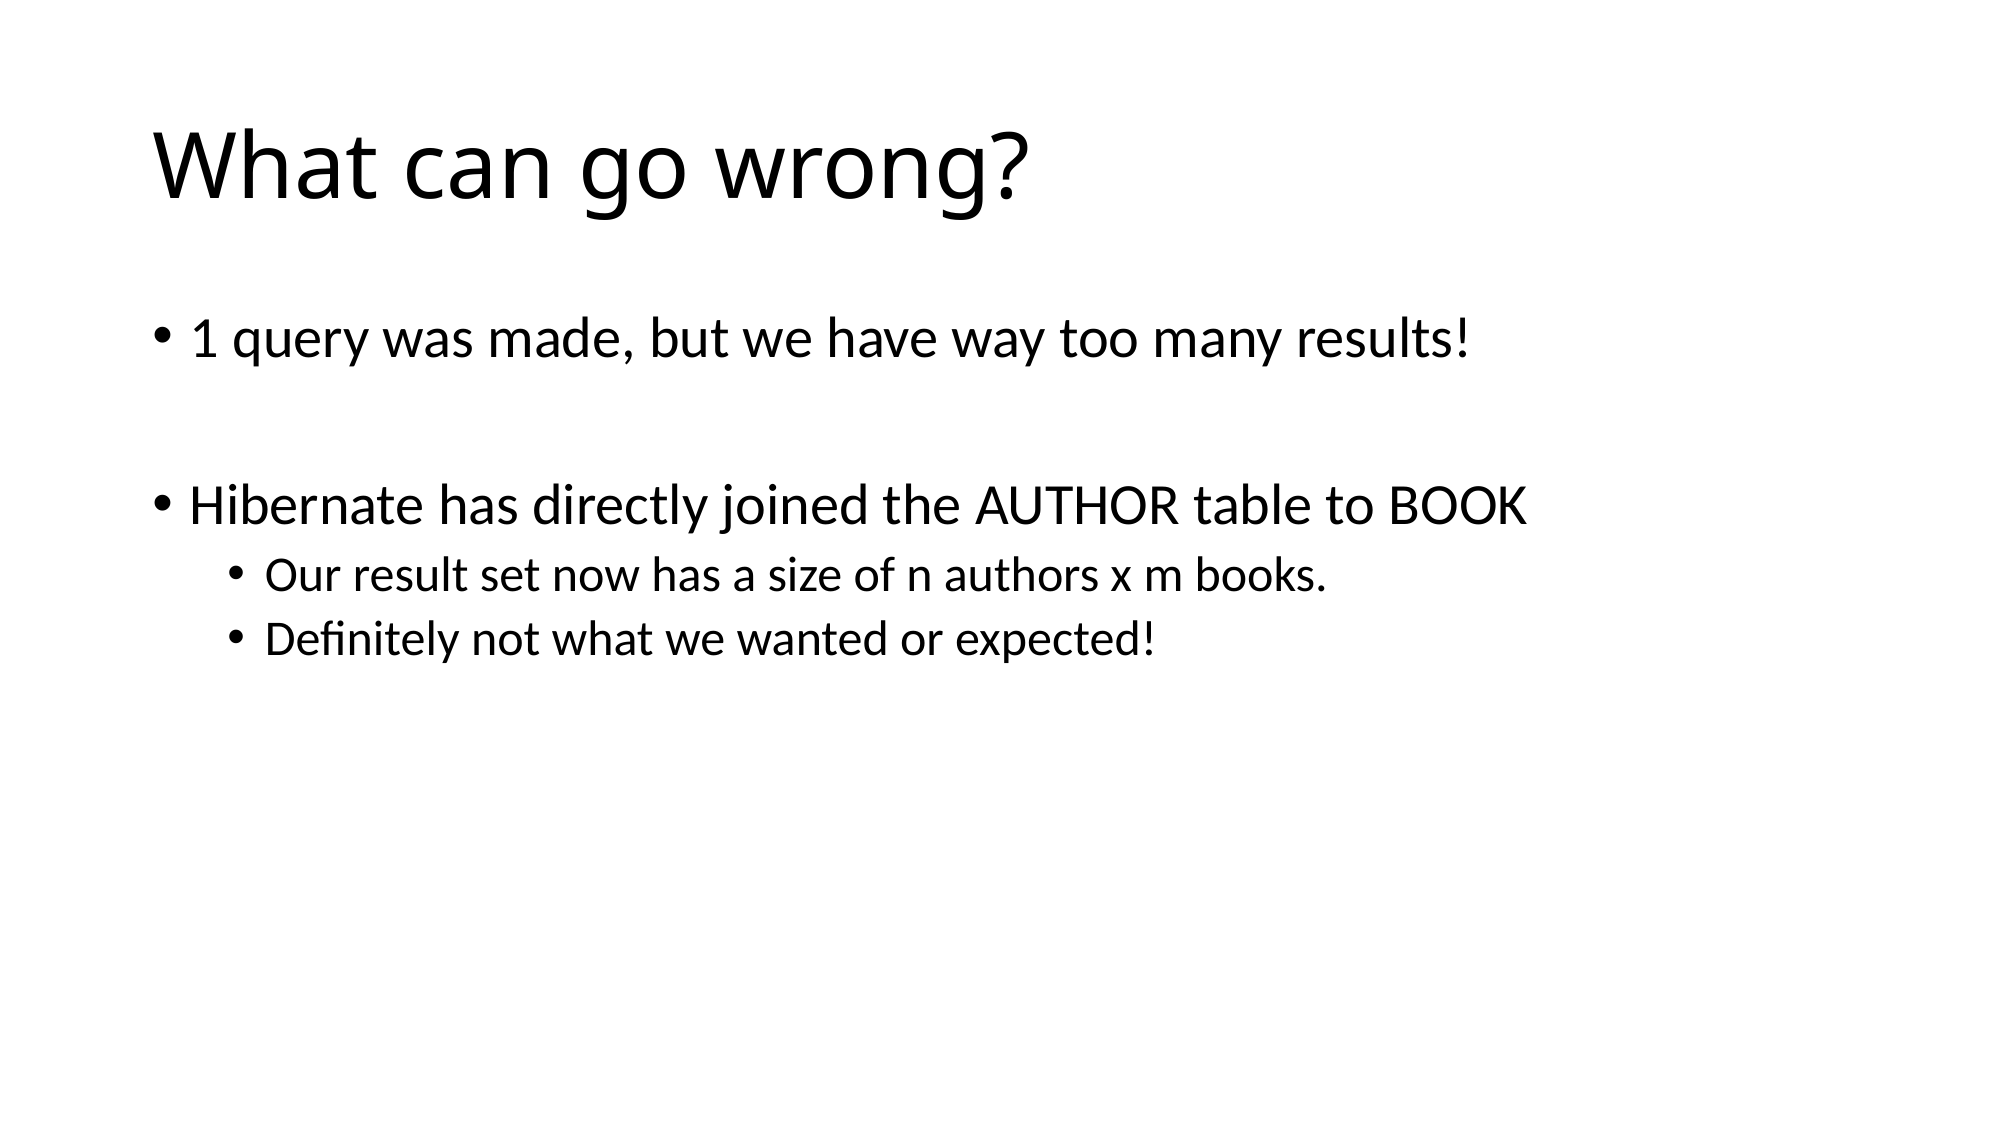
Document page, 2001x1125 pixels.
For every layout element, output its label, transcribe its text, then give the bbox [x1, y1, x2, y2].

list 1 query was made, but we have way too many results! Hibernate has directly joined the AUTHOR table to BOOK Our result set now has a size of n authors x m books. Definitely not what we wanted or expected! [137, 299, 1863, 1014]
title What can go wrong? [137, 59, 1863, 278]
